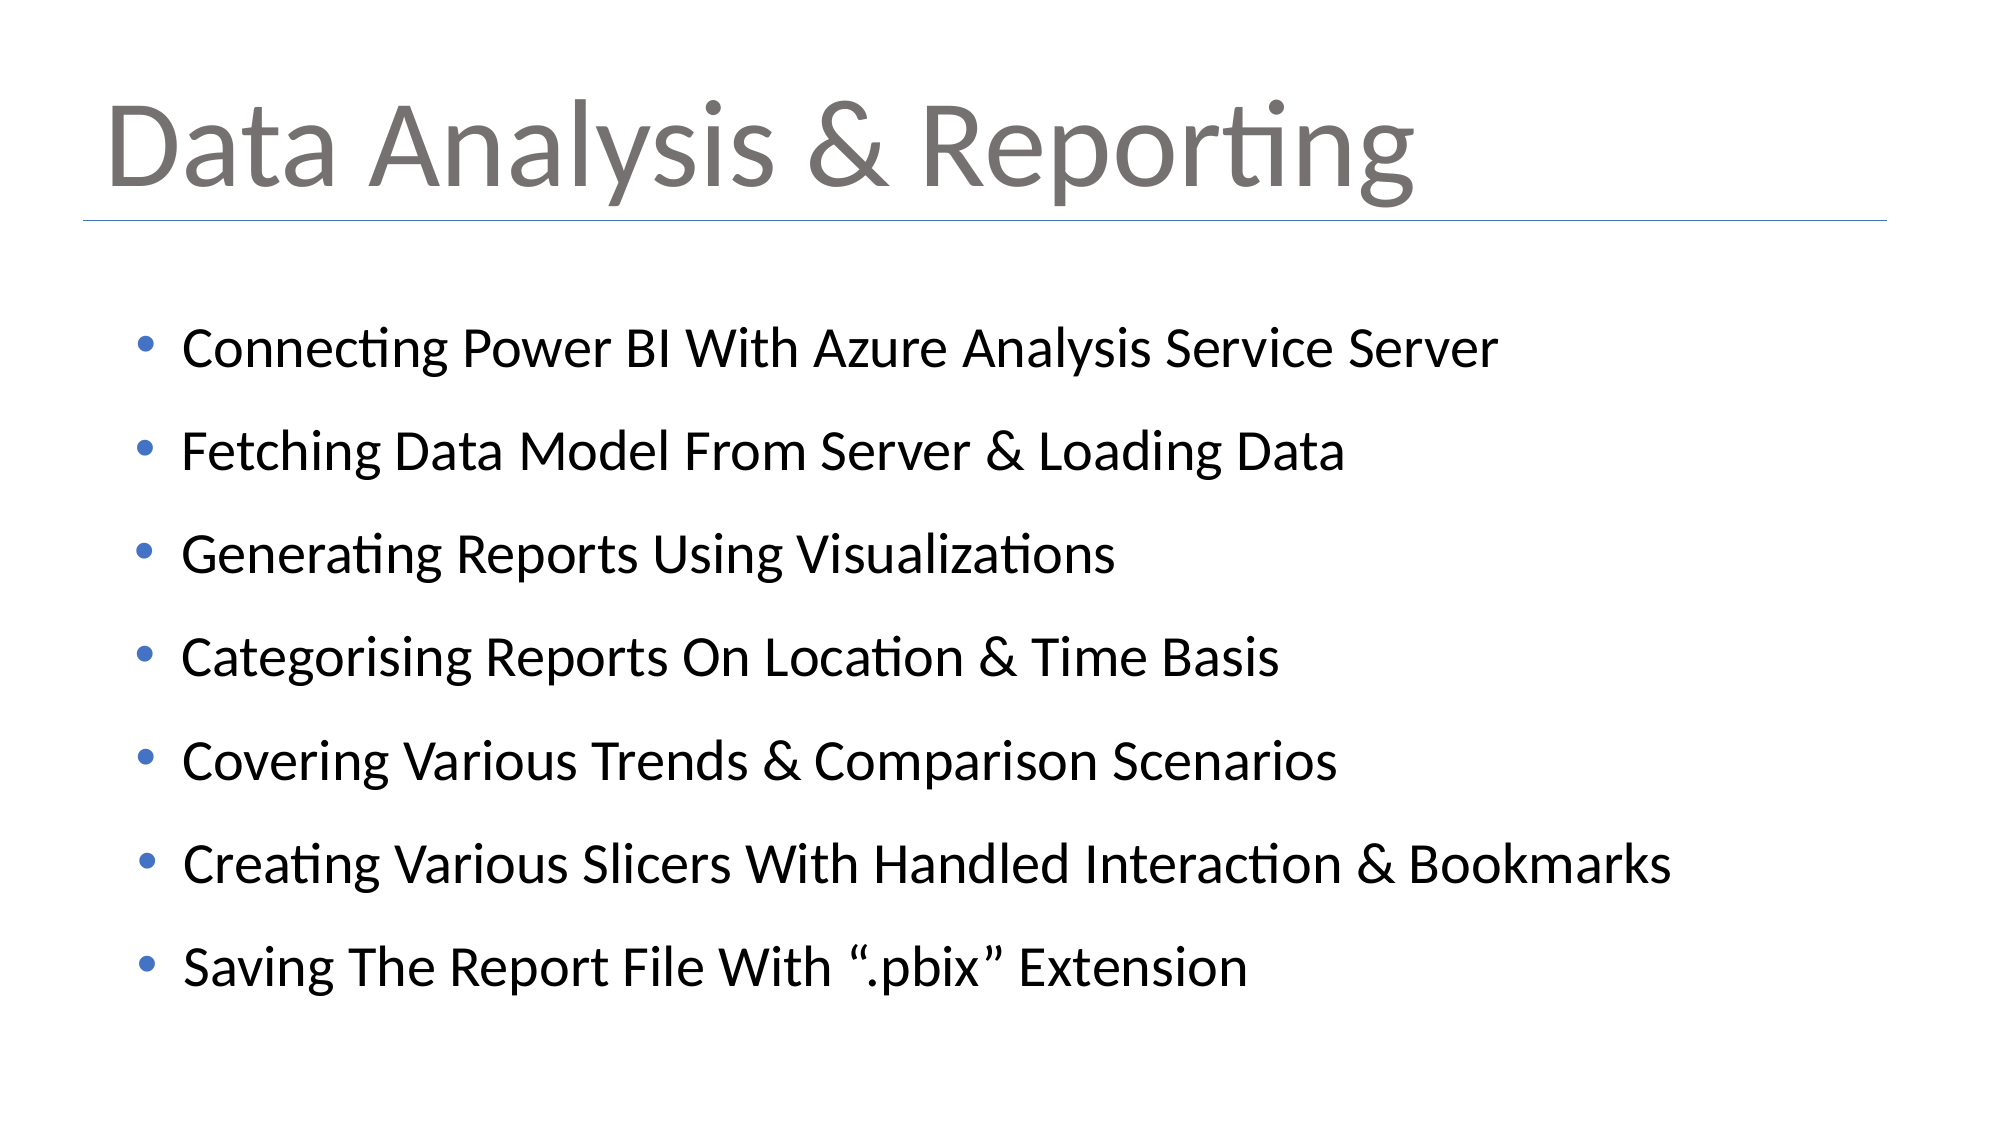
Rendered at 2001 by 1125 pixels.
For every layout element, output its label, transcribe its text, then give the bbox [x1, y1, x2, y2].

text_box Creating Various Slicers With Handled Interaction & Bookmarks [122, 817, 1688, 903]
text_box Data Analysis & Reporting [89, 54, 1432, 219]
text_box Generating Reports Using Visualizations [119, 507, 1133, 593]
text_box Covering Various Trends & Comparison Scenarios [120, 714, 1354, 800]
text_box Connecting Power BI With Azure Analysis Service Server [120, 301, 1516, 387]
text_box Saving The Report File With “.pbix” Extension [122, 920, 1265, 1006]
text_box Fetching Data Model From Server & Loading Data [120, 404, 1362, 490]
text_box Categorising Reports On Location & Time Basis [119, 611, 1296, 696]
